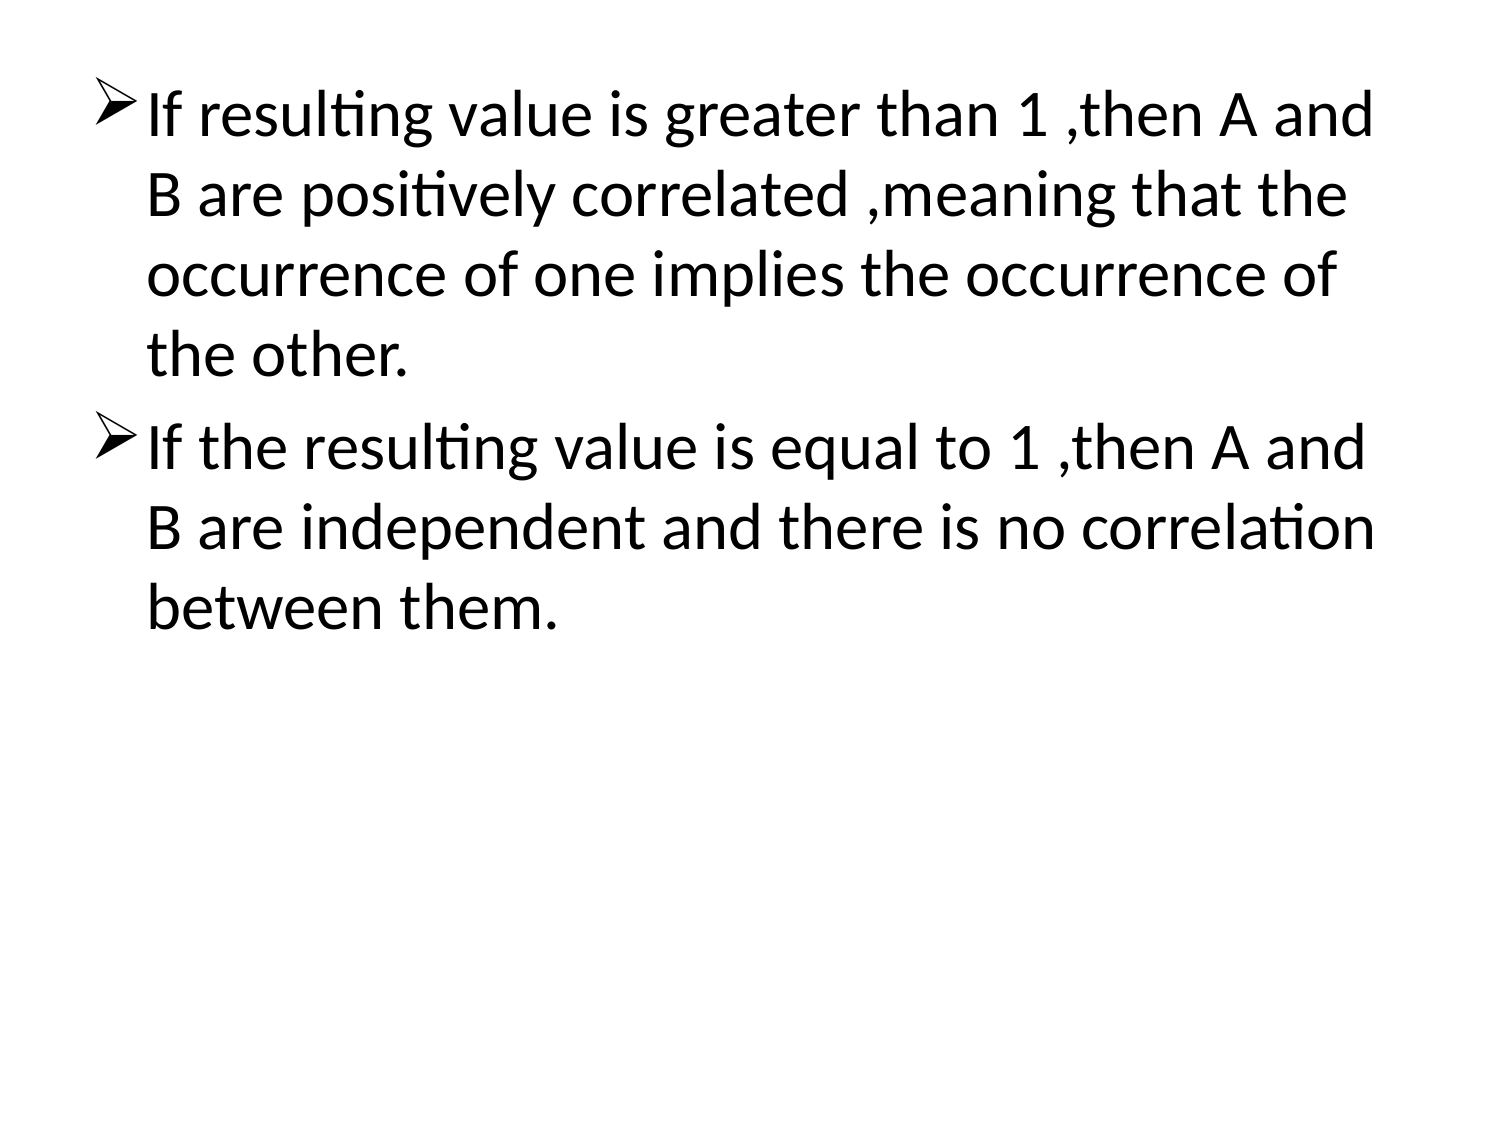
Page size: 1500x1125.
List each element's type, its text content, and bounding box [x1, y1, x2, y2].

list If resulting value is greater than 1 ,then A and B are positively correlated ,meaning that the occurrence of one implies the occurrence of the other. If the resulting value is equal to 1 ,then A and B are independent and there is no correlation between them. [75, 62, 1425, 1005]
